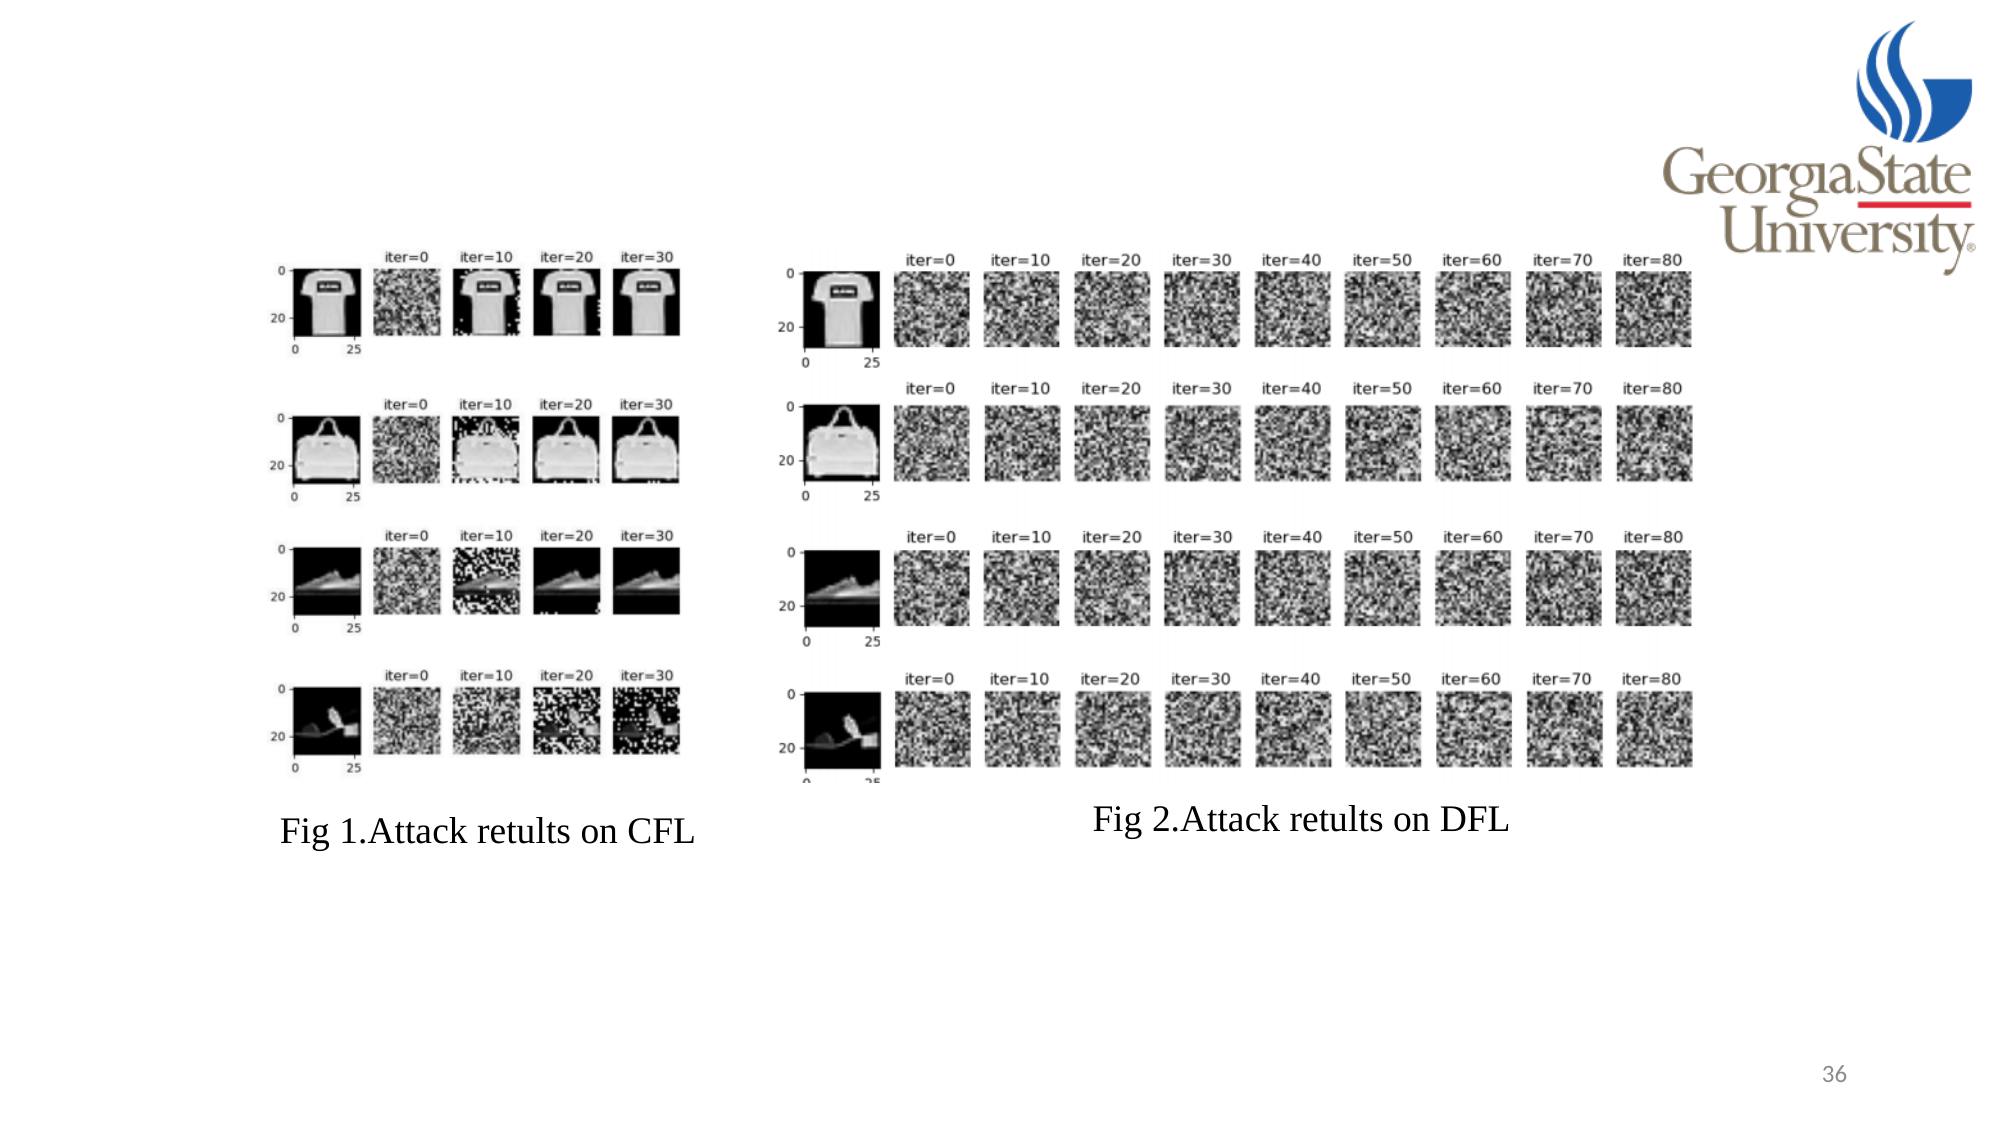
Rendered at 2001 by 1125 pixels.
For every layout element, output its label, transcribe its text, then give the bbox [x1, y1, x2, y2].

text_box Fig 1.Attack retults on CFL [255, 798, 757, 859]
text_box Fig 2.Attack retults on DFL [1058, 786, 1526, 847]
picture [267, 19, 1977, 783]
slide_number 36 [1412, 1042, 1863, 1103]
